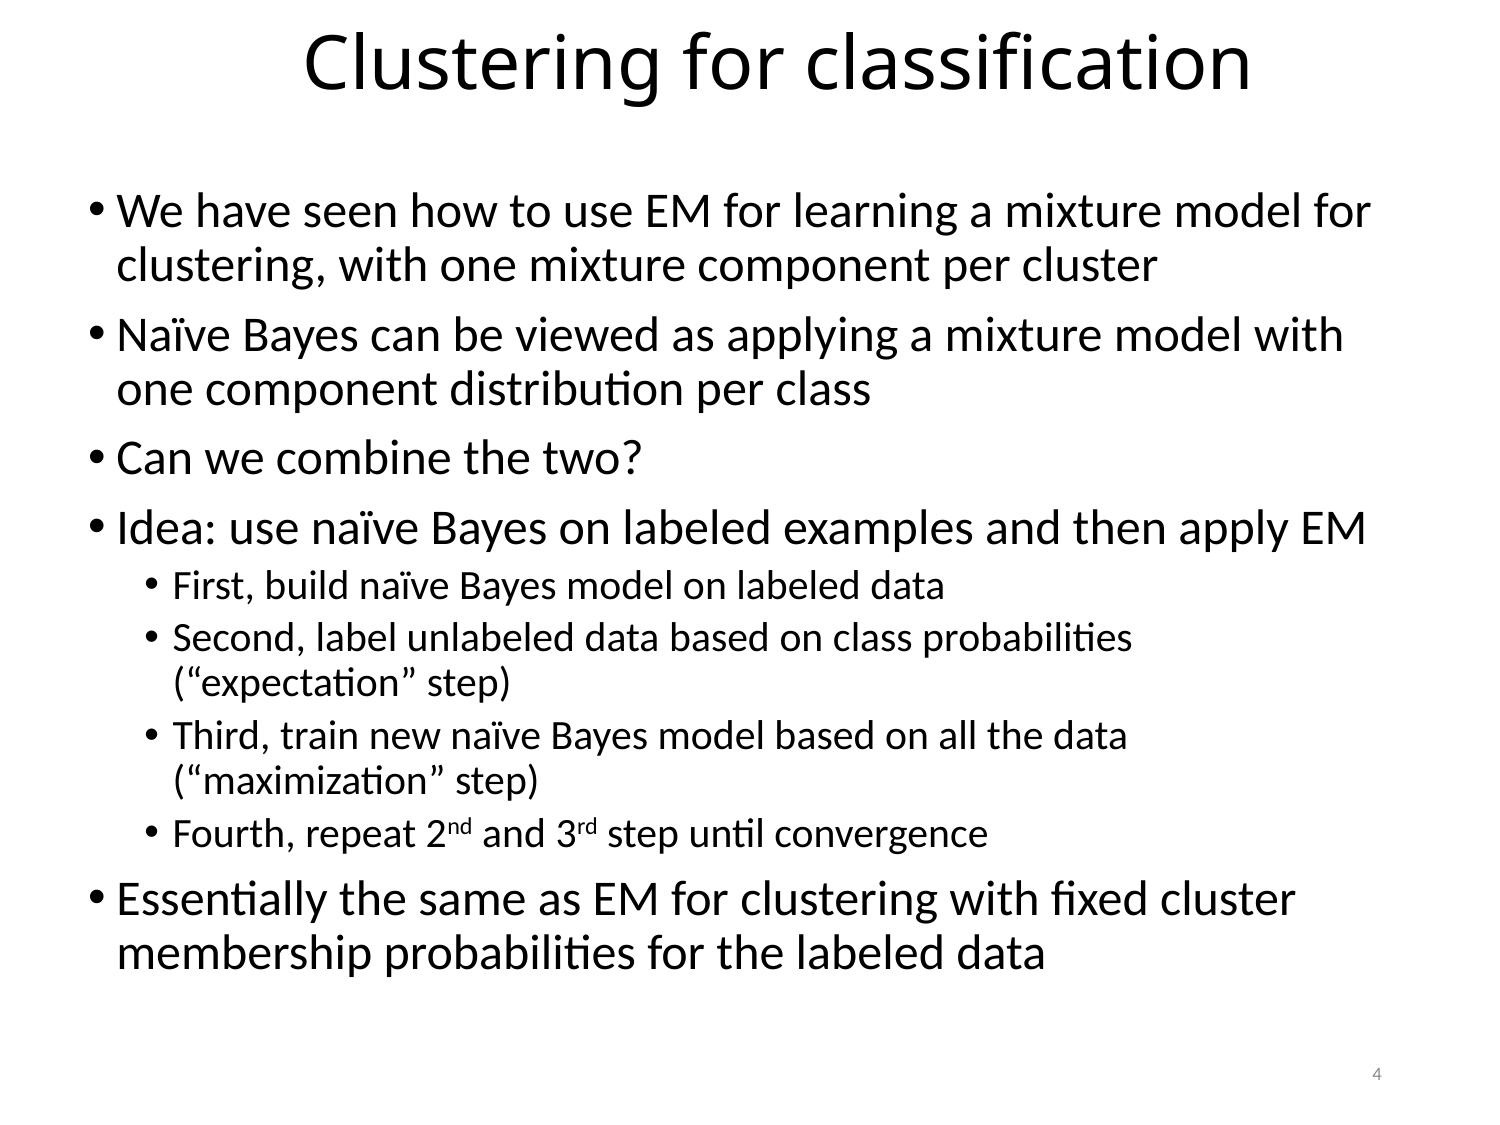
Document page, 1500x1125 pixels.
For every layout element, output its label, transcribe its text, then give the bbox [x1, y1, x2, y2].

title Clustering for classification [287, 0, 1500, 159]
list We have seen how to use EM for learning a mixture model for clustering, with one mixture component per cluster Naïve Bayes can be viewed as applying a mixture model with one component distribution per class Can we combine the two? Idea: use naïve Bayes on labeled examples and then apply EM First, build naïve Bayes model on labeled data Second, label unlabeled data based on class probabilities (“expectation” step) Third, train new naïve Bayes model based on all the data (“maximization” step) Fourth, repeat 2nd and 3rd step until convergence Essentially the same as EM for clustering with fixed cluster membership probabilities for the labeled data [73, 177, 1413, 988]
slide_number 4 [1059, 1042, 1397, 1103]
